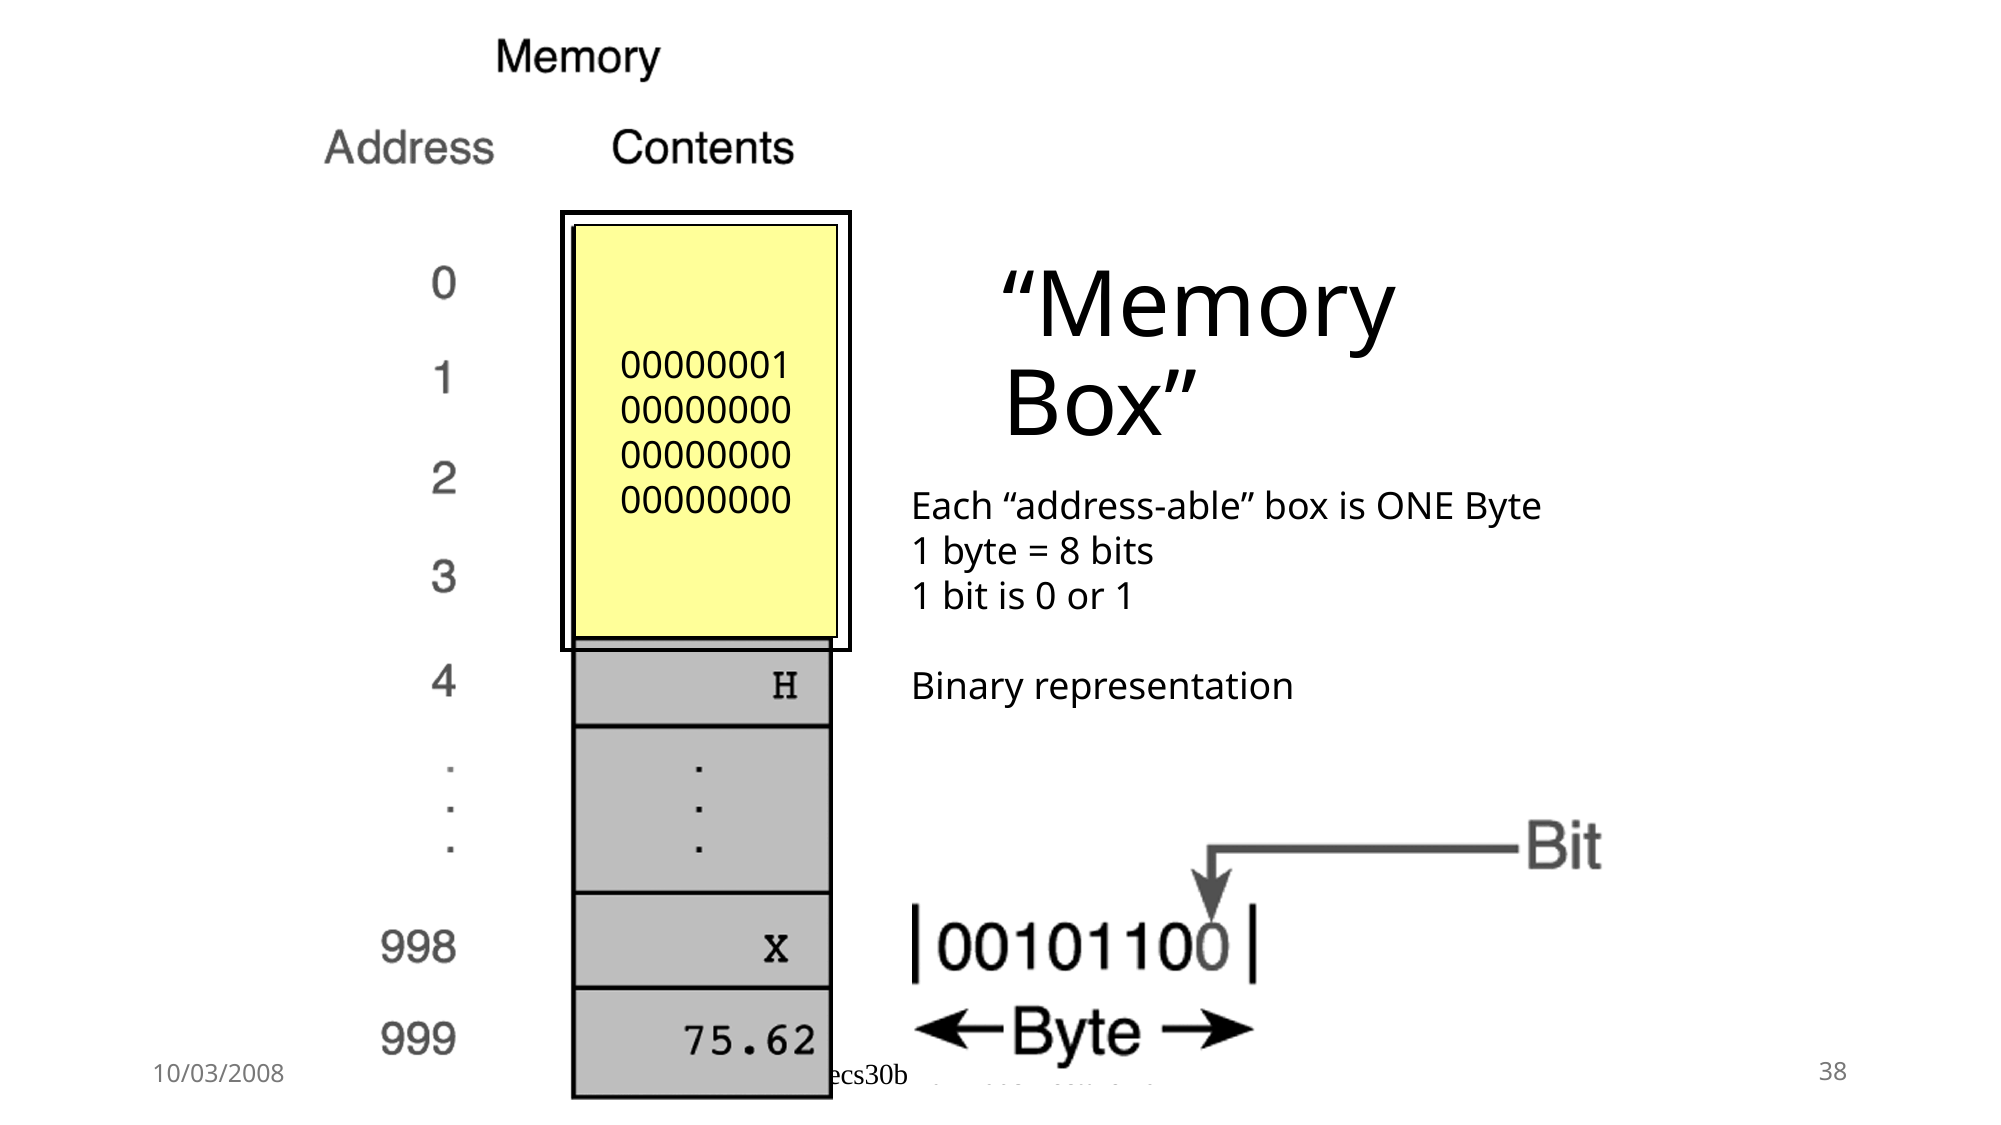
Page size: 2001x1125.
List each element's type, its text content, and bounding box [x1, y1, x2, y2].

slide_number 38 [1412, 1042, 1863, 1103]
picture [311, 24, 834, 1101]
text_box Each “address-able” box is ONE Byte 1 byte = 8 bits 1 bit is 0 or 1 Binary representation [896, 474, 1558, 760]
title “Memory Box” [987, 262, 1625, 450]
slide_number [137, 1042, 588, 1103]
picture [911, 799, 1626, 1085]
text_box [834, 212, 850, 650]
text_box 00000001 00000000 00000000 00000000 [834, 224, 838, 638]
footer ecs30b Fall 2008 Lecture #04 [662, 1042, 1338, 1103]
